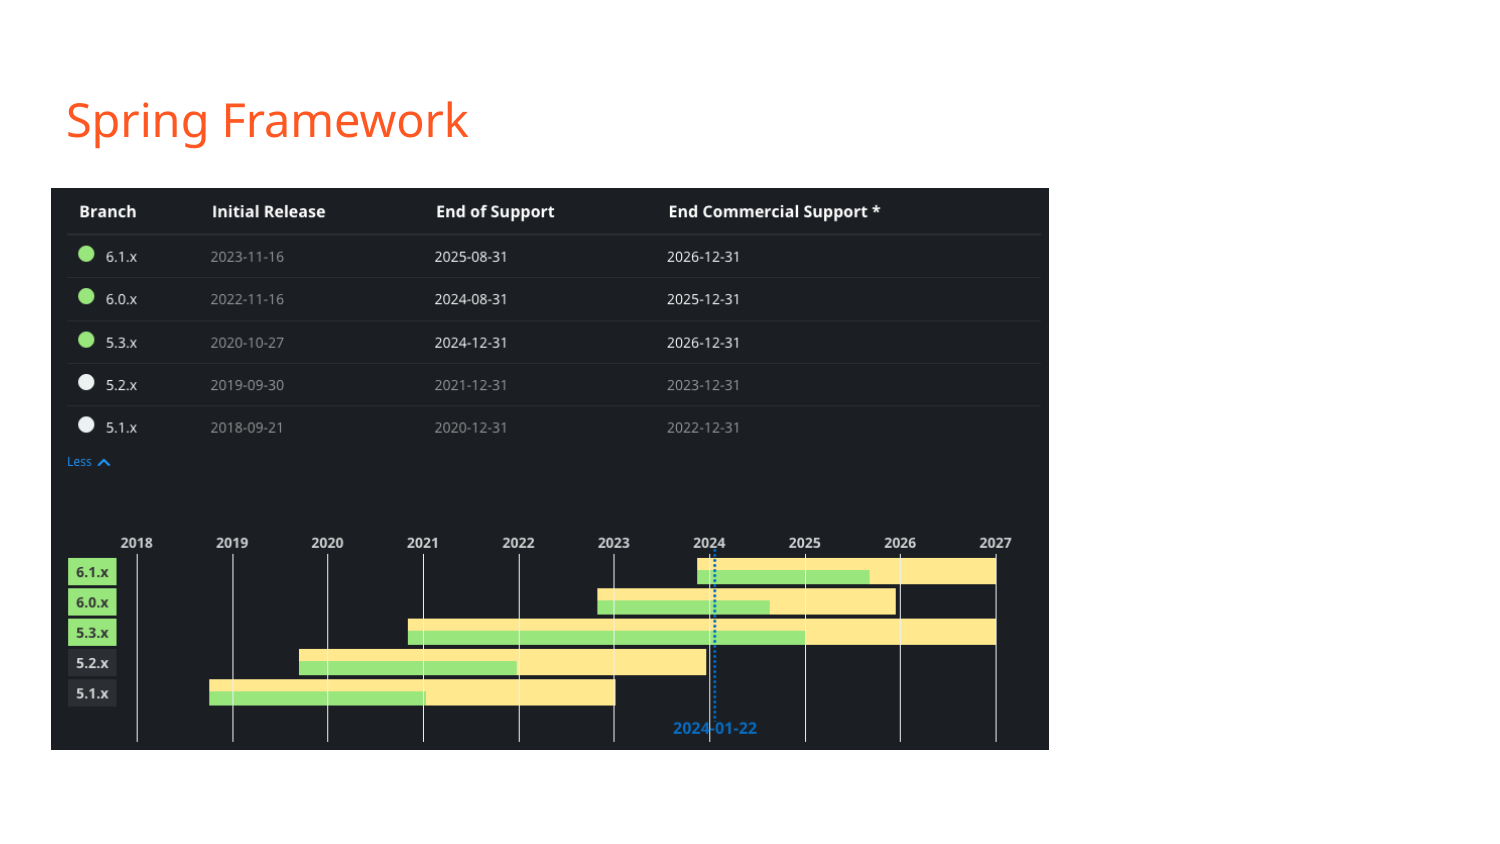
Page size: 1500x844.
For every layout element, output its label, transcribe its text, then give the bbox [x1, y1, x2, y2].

picture [50, 188, 1050, 750]
title Spring Framework [51, 72, 1449, 167]
